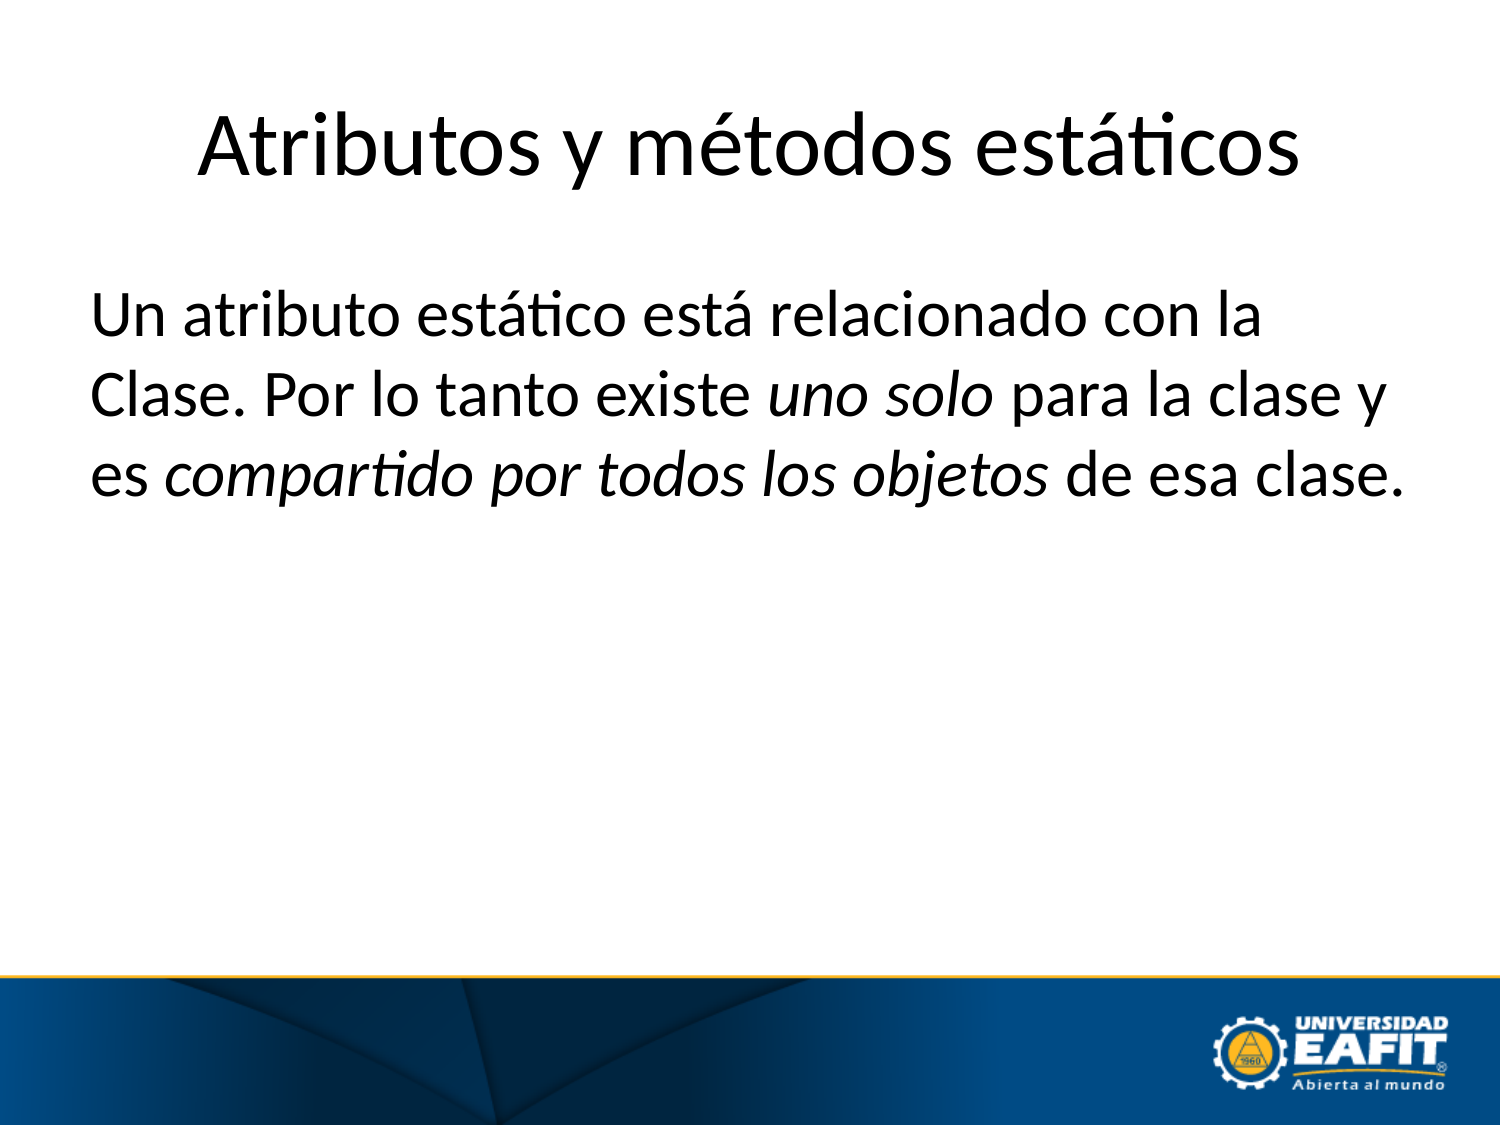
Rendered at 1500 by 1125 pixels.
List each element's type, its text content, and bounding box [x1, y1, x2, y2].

list Un atributo estático está relacionado con la Clase. Por lo tanto existe uno solo para la clase y es compartido por todos los objetos de esa clase. [75, 262, 1425, 1005]
picture [0, 0, 1500, 1125]
title Atributos y métodos estáticos [75, 45, 1425, 233]
